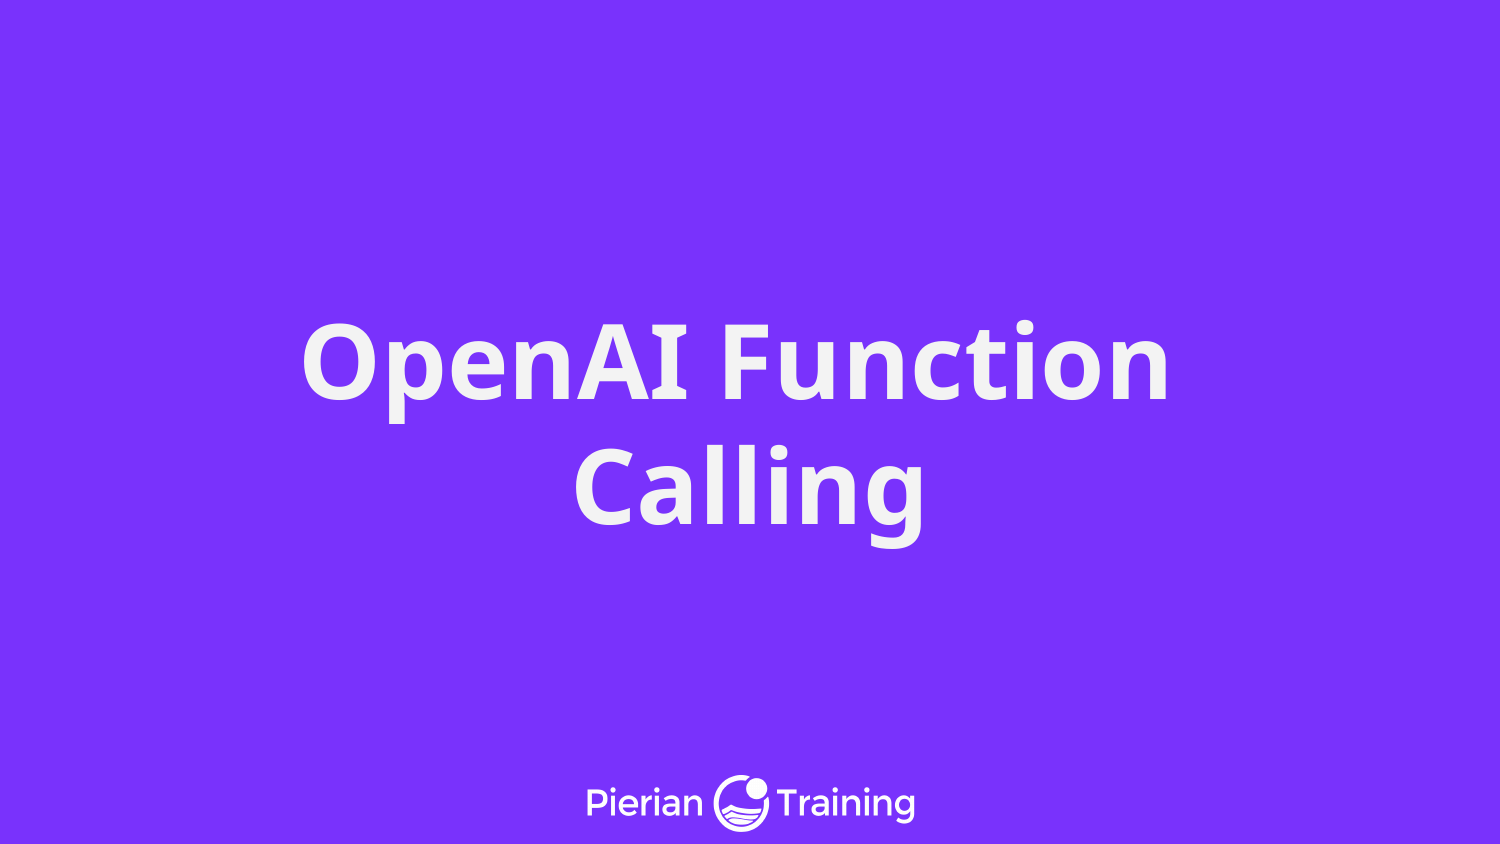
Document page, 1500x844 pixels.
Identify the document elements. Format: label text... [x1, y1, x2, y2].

picture [583, 775, 916, 832]
text_box OpenAI Function Calling [0, 280, 1500, 561]
